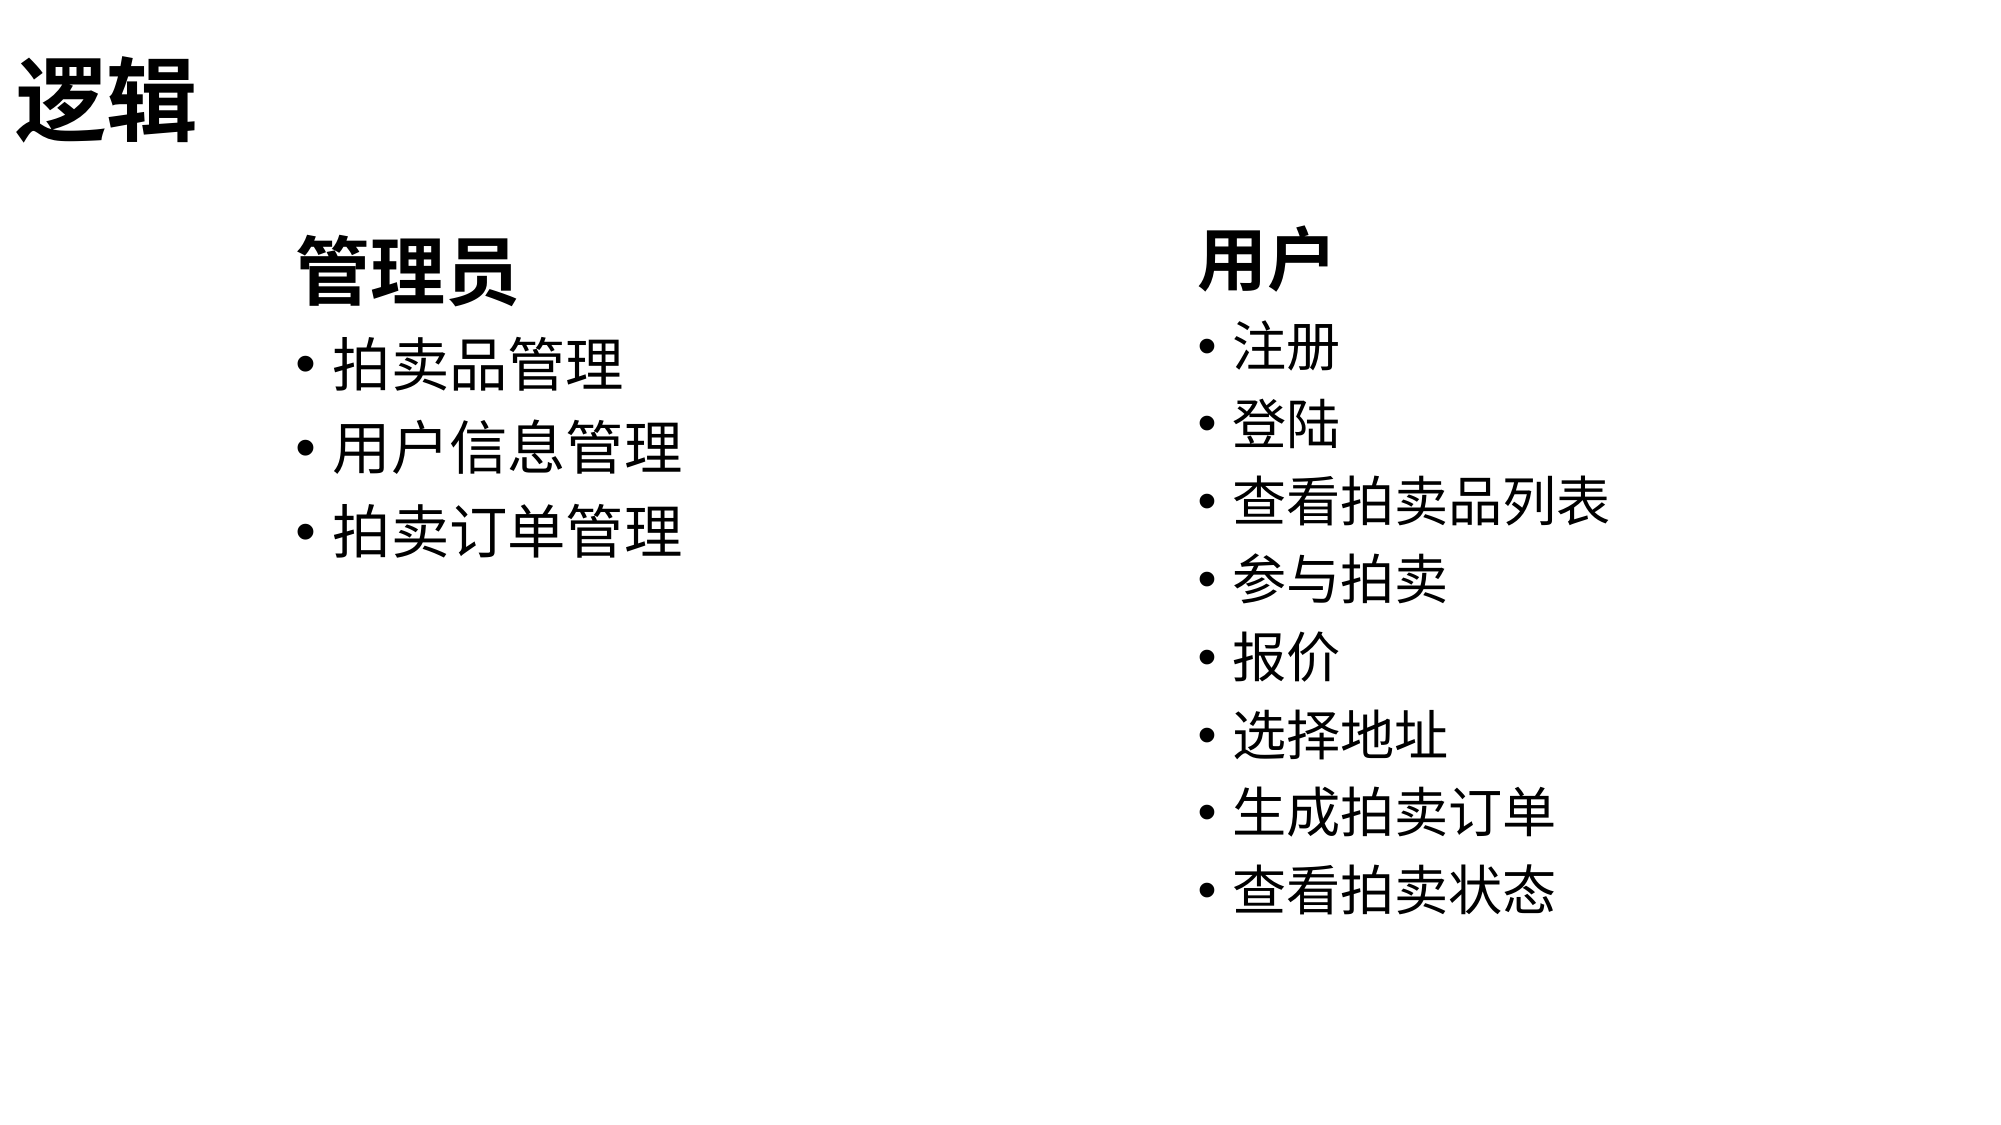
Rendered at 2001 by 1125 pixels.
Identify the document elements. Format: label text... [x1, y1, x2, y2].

title 逻辑 [0, 0, 1725, 214]
list 管理员 拍卖品管理 用户信息管理 拍卖订单管理 [280, 217, 883, 932]
text_box 用户 注册 登陆 查看拍卖品列表 参与拍卖 报价 选择地址 生成拍卖订单 查看拍卖状态 [1182, 217, 1785, 932]
